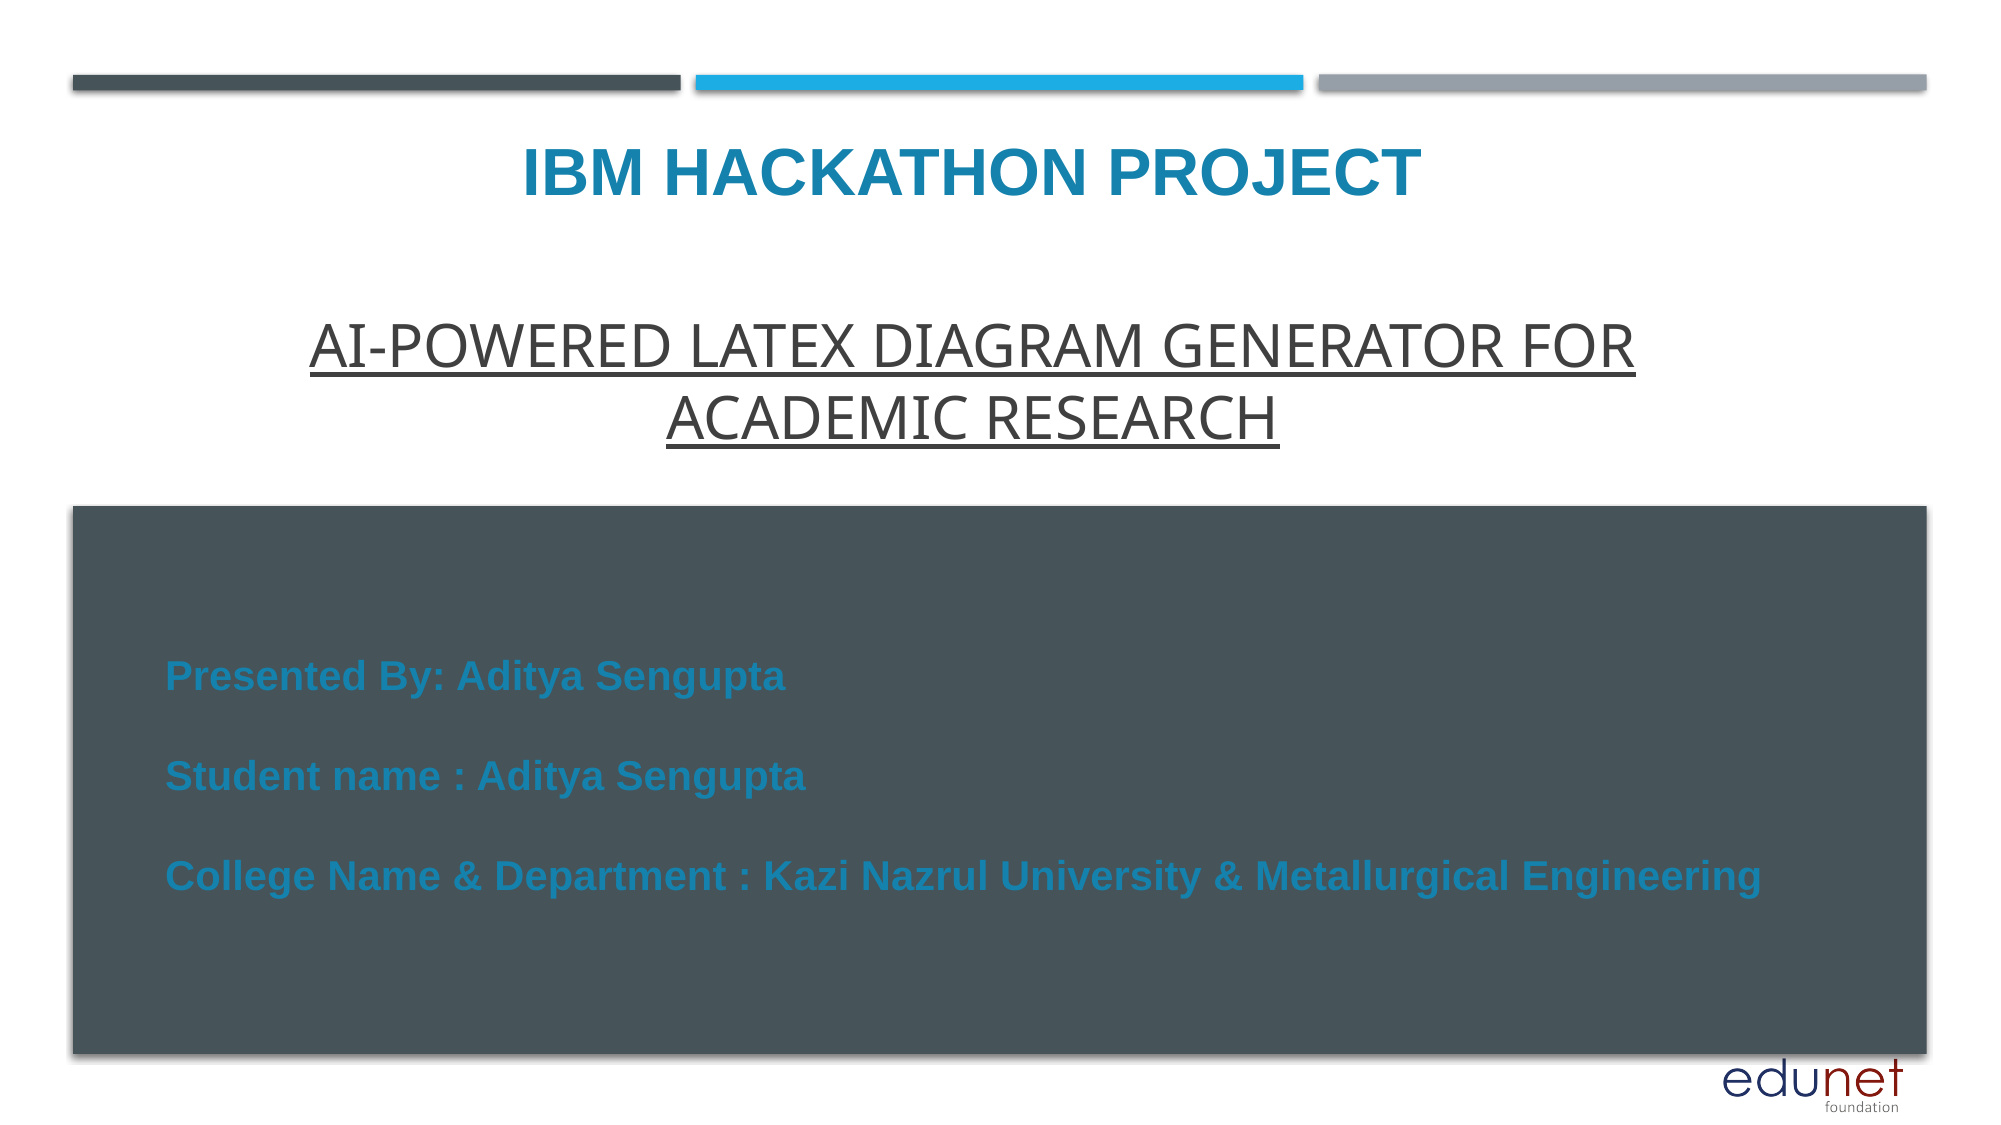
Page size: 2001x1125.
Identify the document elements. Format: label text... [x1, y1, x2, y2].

text_box IBM HACKATHON PROJECT [0, 121, 2000, 217]
picture [1719, 1056, 1905, 1116]
text_box Presented By: Aditya Sengupta Student name : Aditya Sengupta College Name & Department : Kazi Nazrul University & Metallurgical Engineering [150, 641, 1850, 1007]
title AI-Powered LaTeX Diagram Generator for Academic Research [222, 298, 1723, 460]
